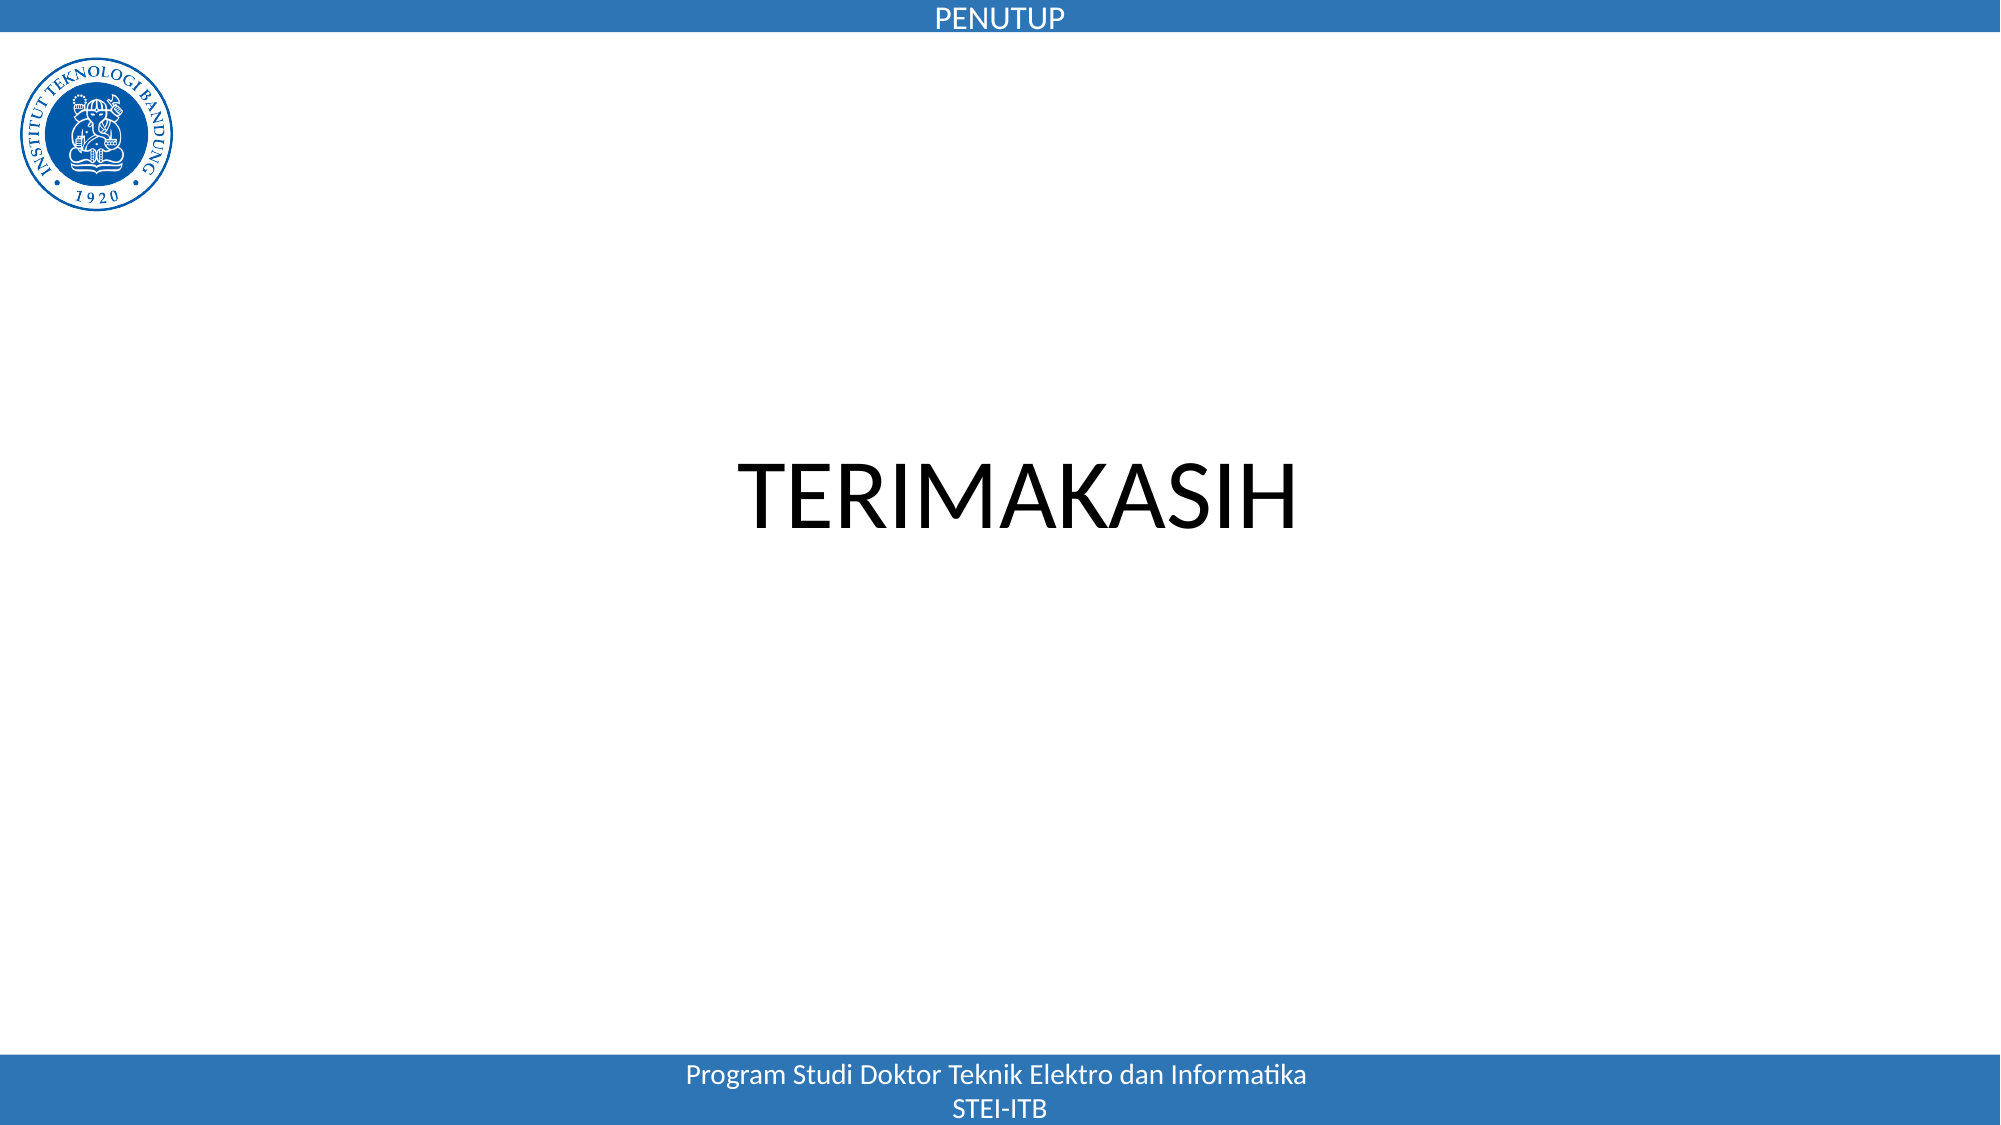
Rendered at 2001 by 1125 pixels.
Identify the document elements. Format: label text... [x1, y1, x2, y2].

slide_number [1412, 1042, 1863, 1103]
picture [17, 54, 175, 213]
text_box PENUTUP [0, 0, 2000, 33]
text_box Program Studi Doktor Teknik Elektro dan Informatika STEI-ITB [0, 1054, 2000, 1125]
list TERIMAKASIH [175, 434, 1863, 1017]
